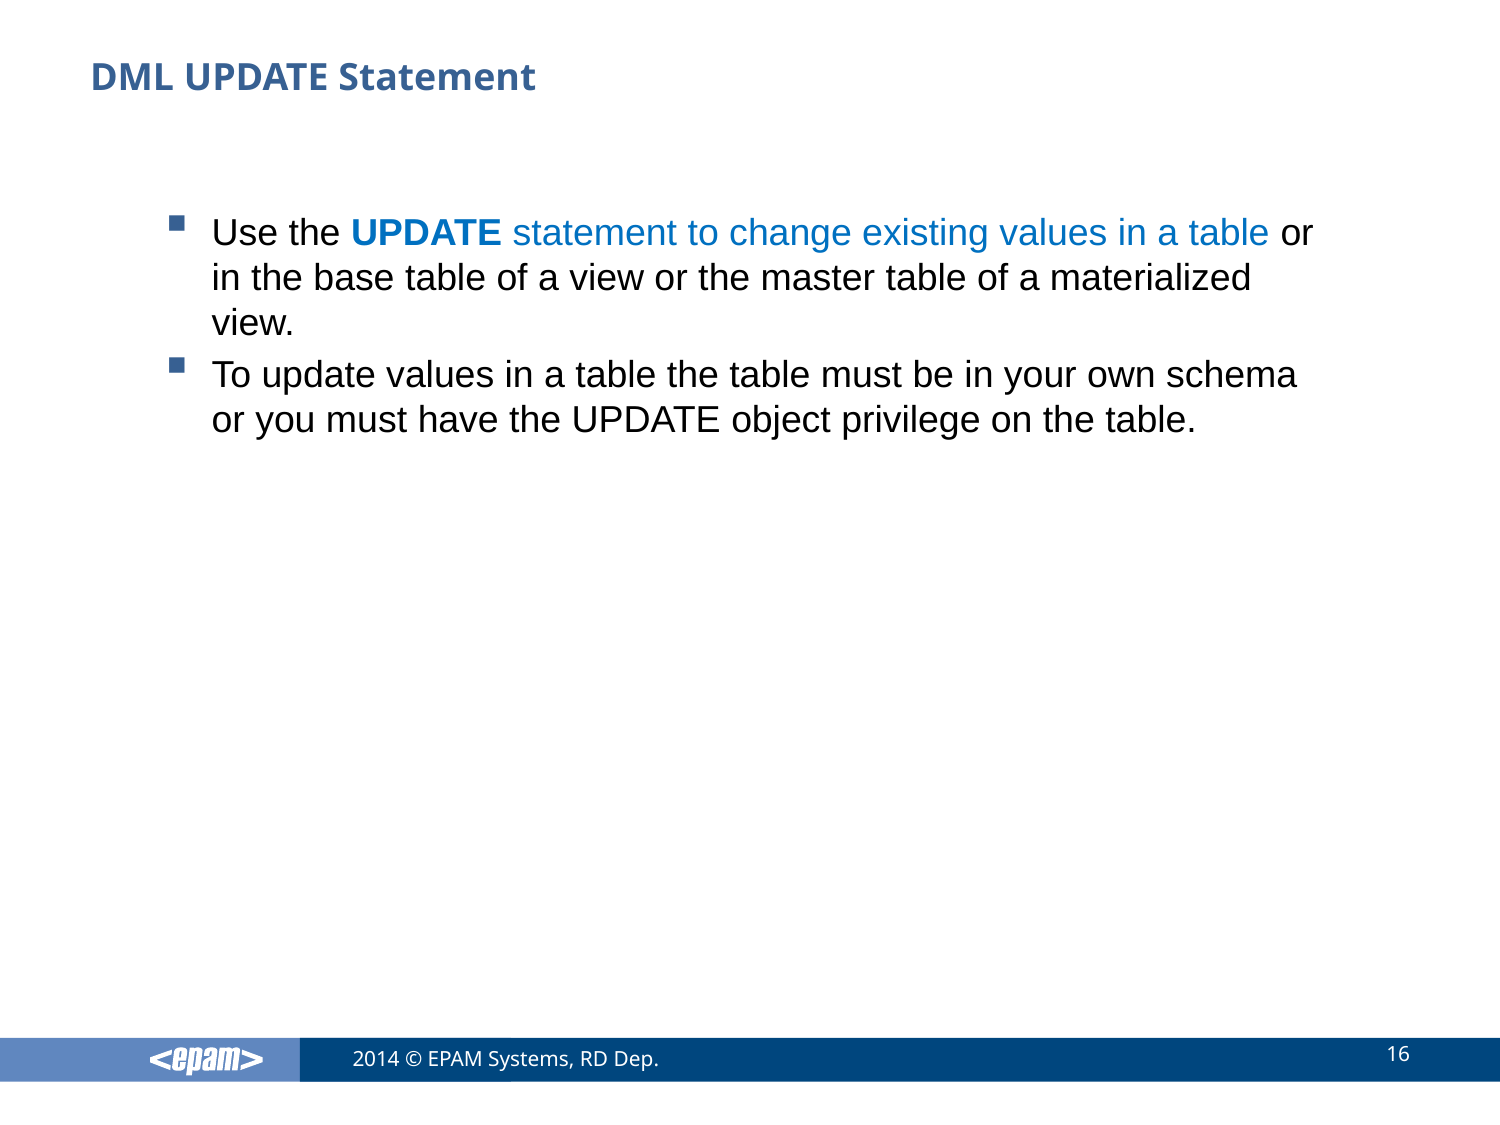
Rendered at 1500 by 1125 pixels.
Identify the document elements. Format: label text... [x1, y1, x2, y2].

slide_number 16 [1262, 1025, 1425, 1085]
footer 2014 © EPAM Systems, RD Dep. [337, 1028, 738, 1088]
title DML UPDATE Statement [75, 45, 1425, 163]
list Use the UPDATE statement to change existing values in a table or in the base table of a view or the master table of a materialized view. To update values in a table the table must be in your own schema or you must have the UPDATE object privilege on the table. [150, 200, 1350, 988]
